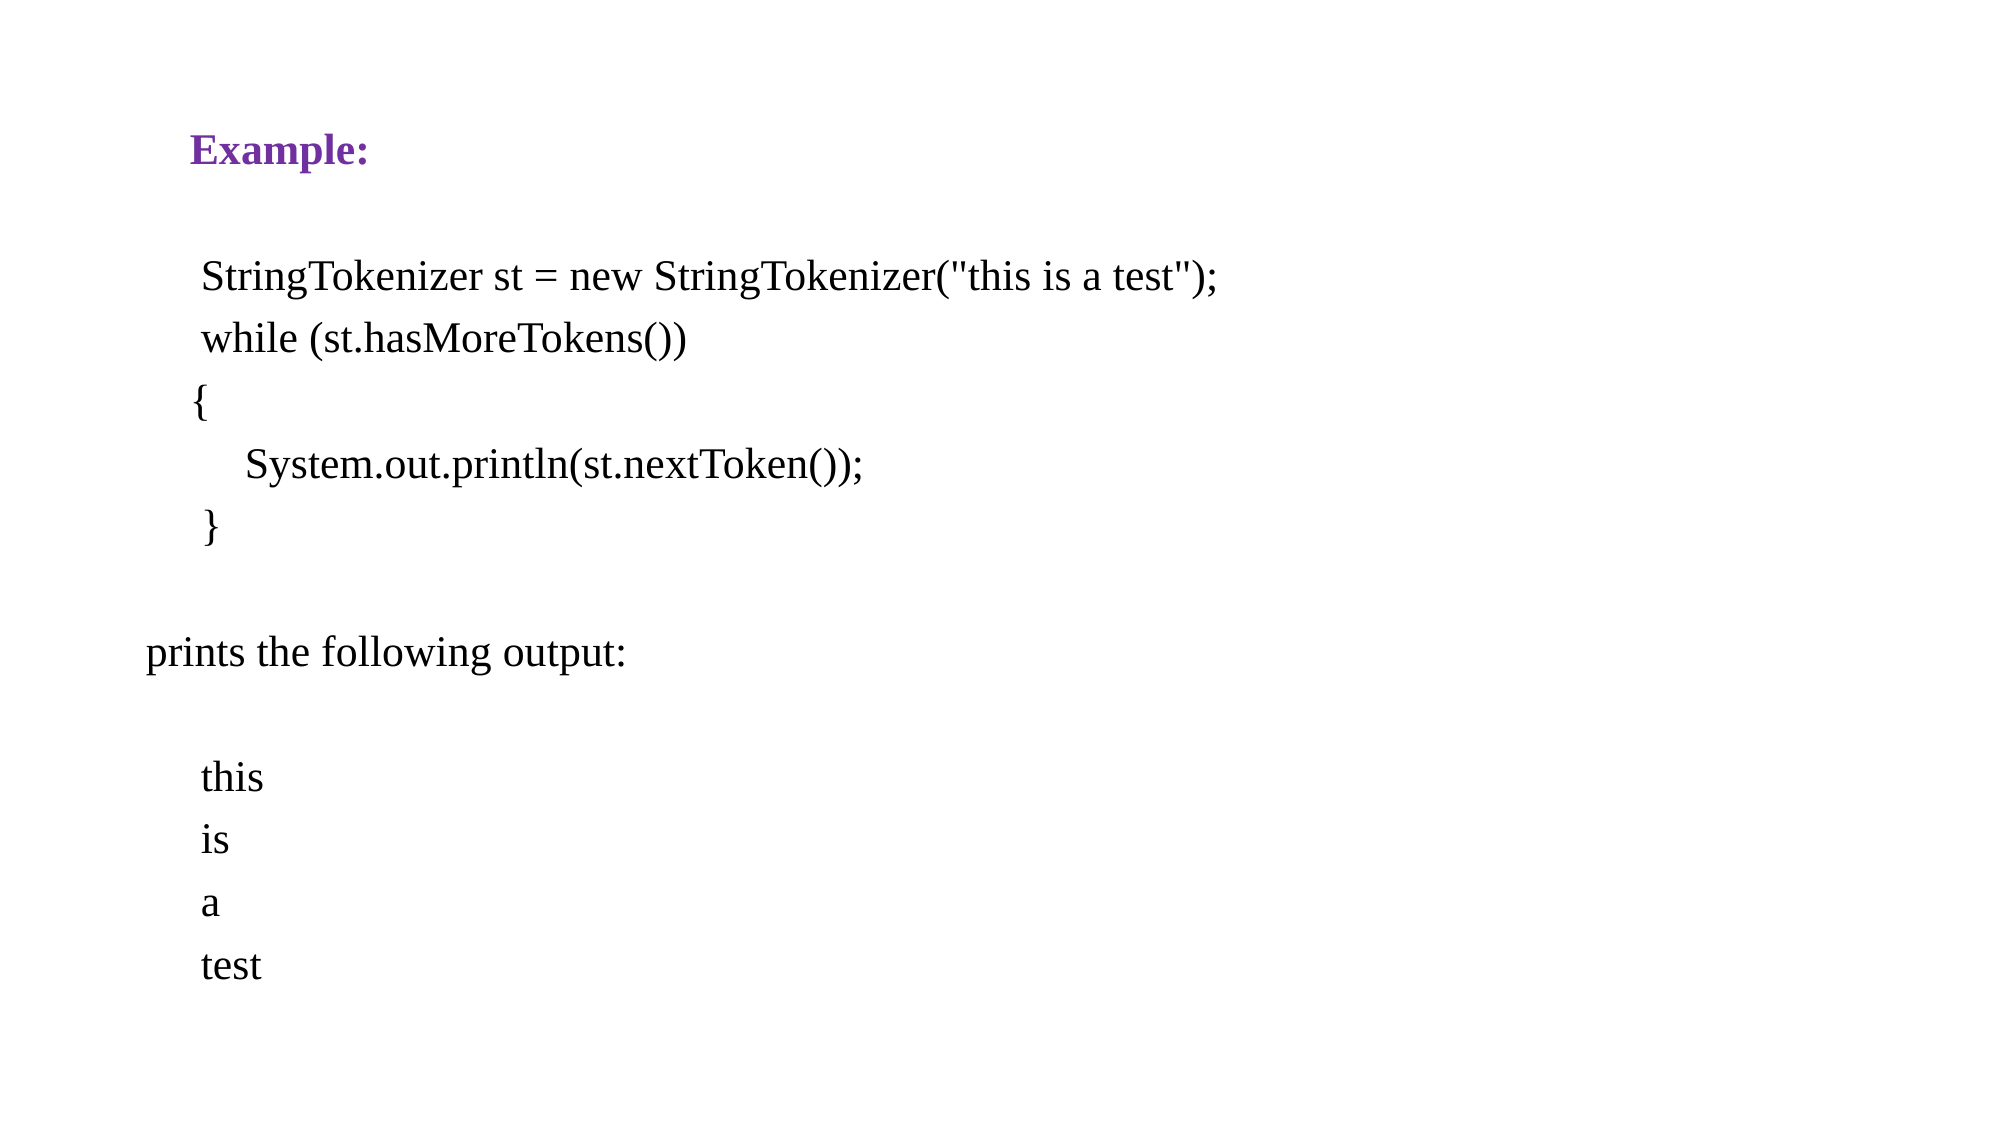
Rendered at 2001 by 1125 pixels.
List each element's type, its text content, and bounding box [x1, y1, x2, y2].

list Example: StringTokenizer st = new StringTokenizer("this is a test"); while (st.hasMoreTokens()) { System.out.println(st.nextToken()); } prints the following output: this is a test [130, 119, 1931, 1006]
